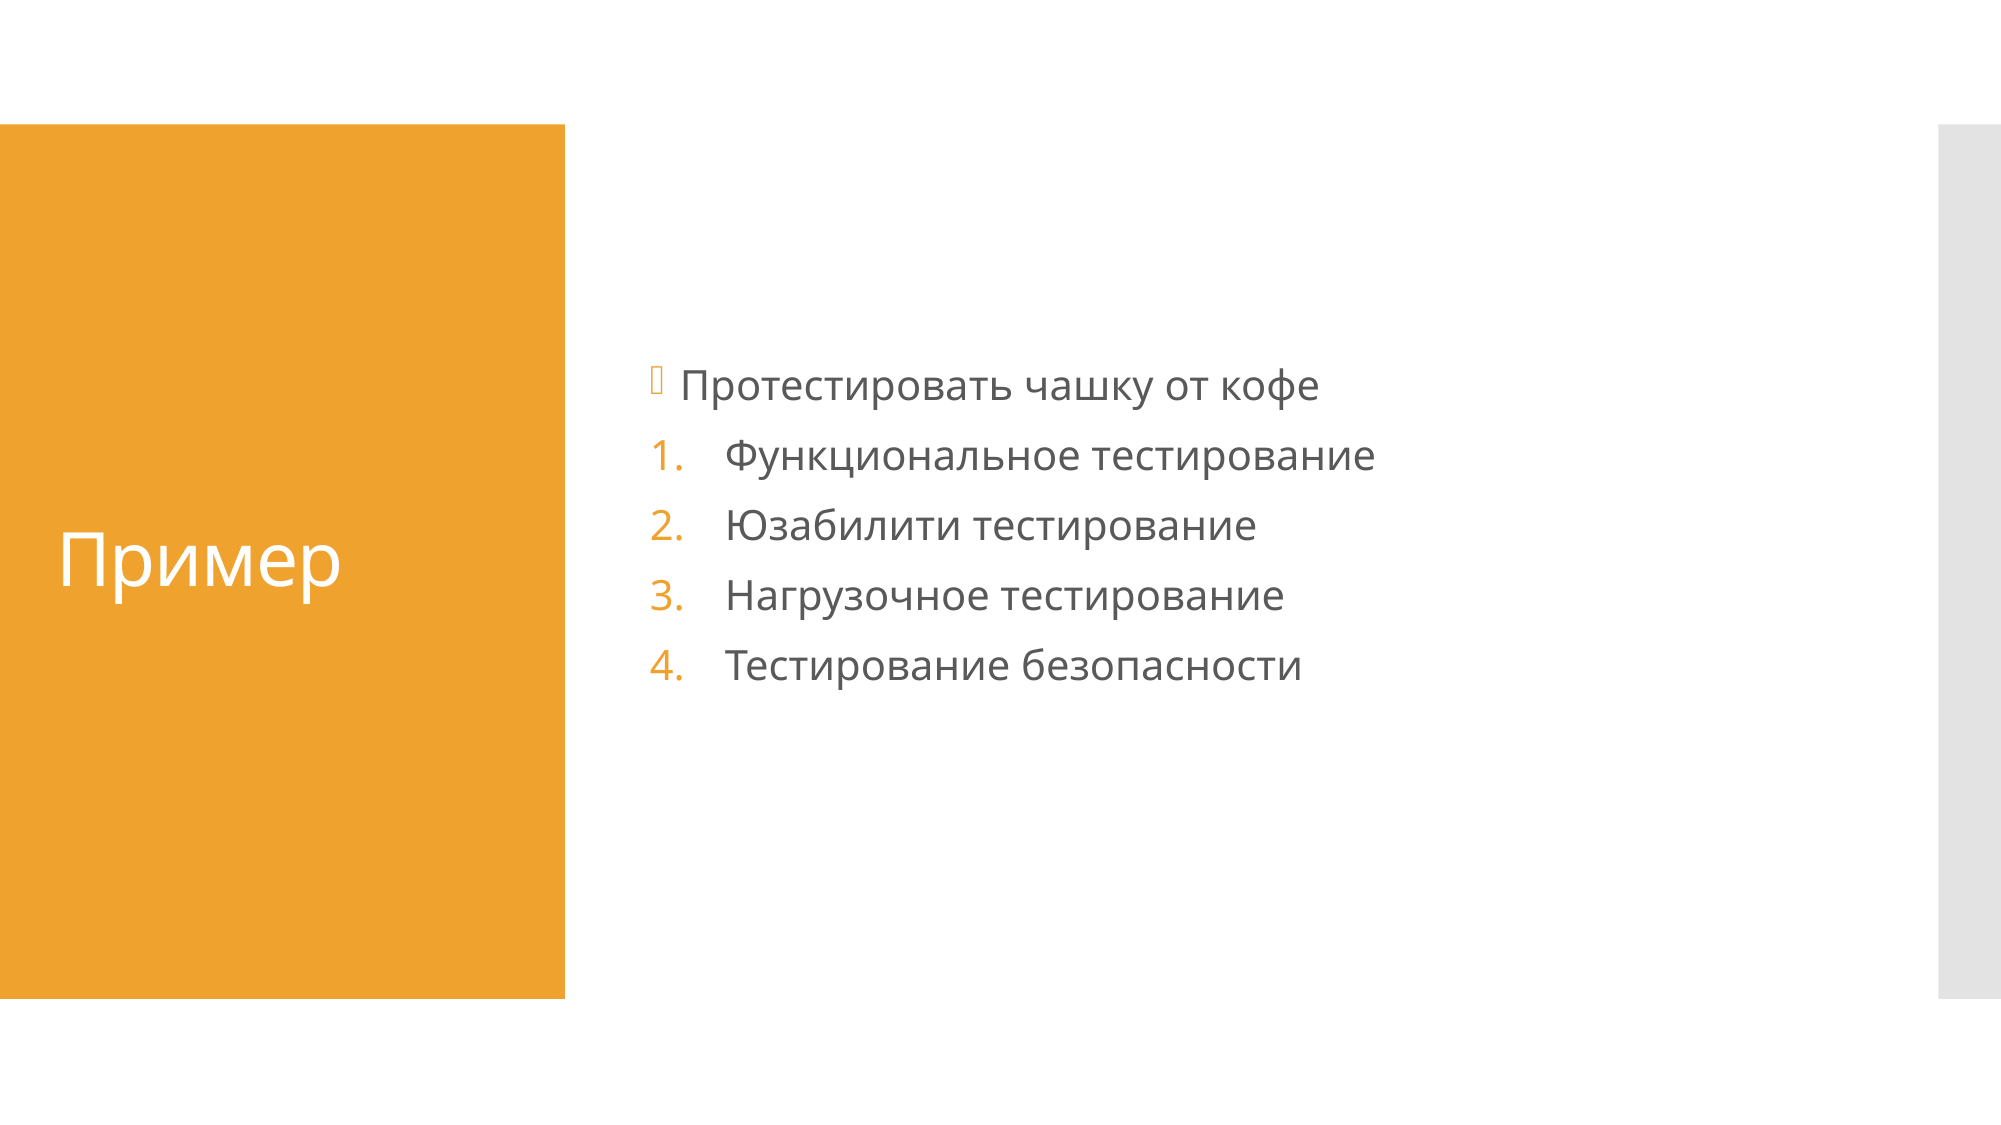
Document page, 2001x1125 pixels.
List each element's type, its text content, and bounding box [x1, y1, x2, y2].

title Пример [41, 184, 525, 940]
list Протестировать чашку от кофе Функциональное тестирование Юзабилити тестирование Нагрузочное тестирование Тестирование безопасности [634, 141, 1835, 982]
